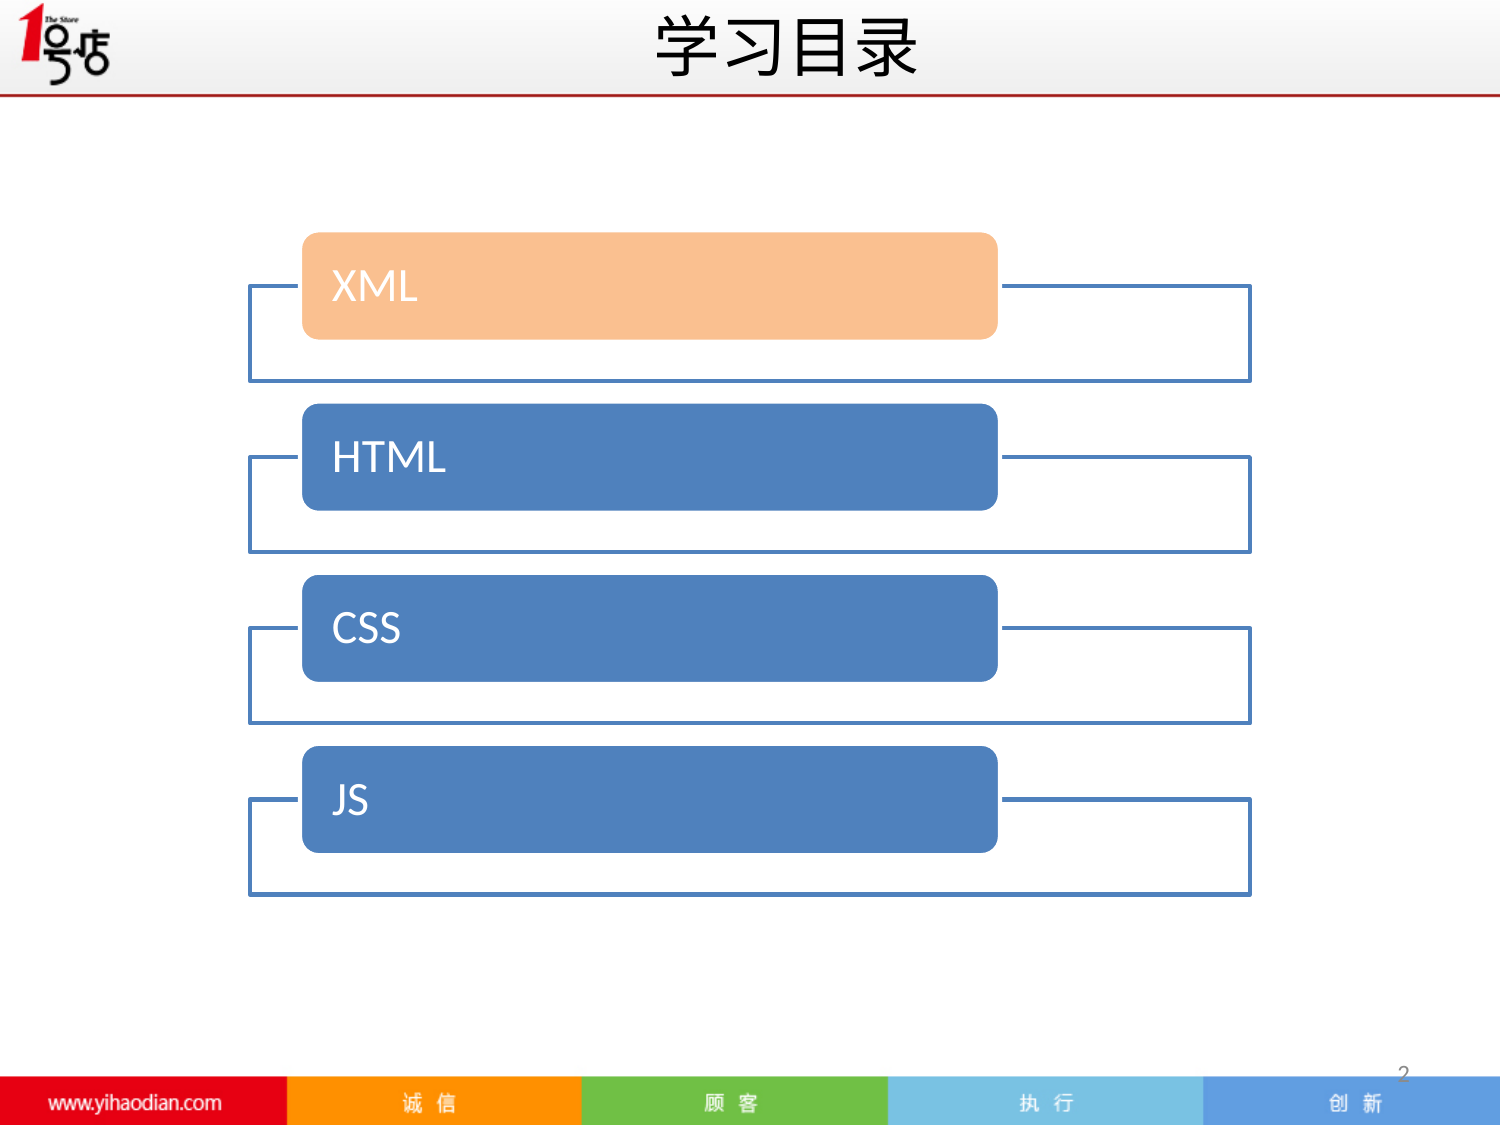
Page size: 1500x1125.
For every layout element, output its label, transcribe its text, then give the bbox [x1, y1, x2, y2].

slide_number 2 [1074, 1042, 1425, 1103]
picture [0, 0, 1500, 1125]
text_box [249, 228, 1251, 897]
text_box 学习目录 [112, 0, 1463, 91]
